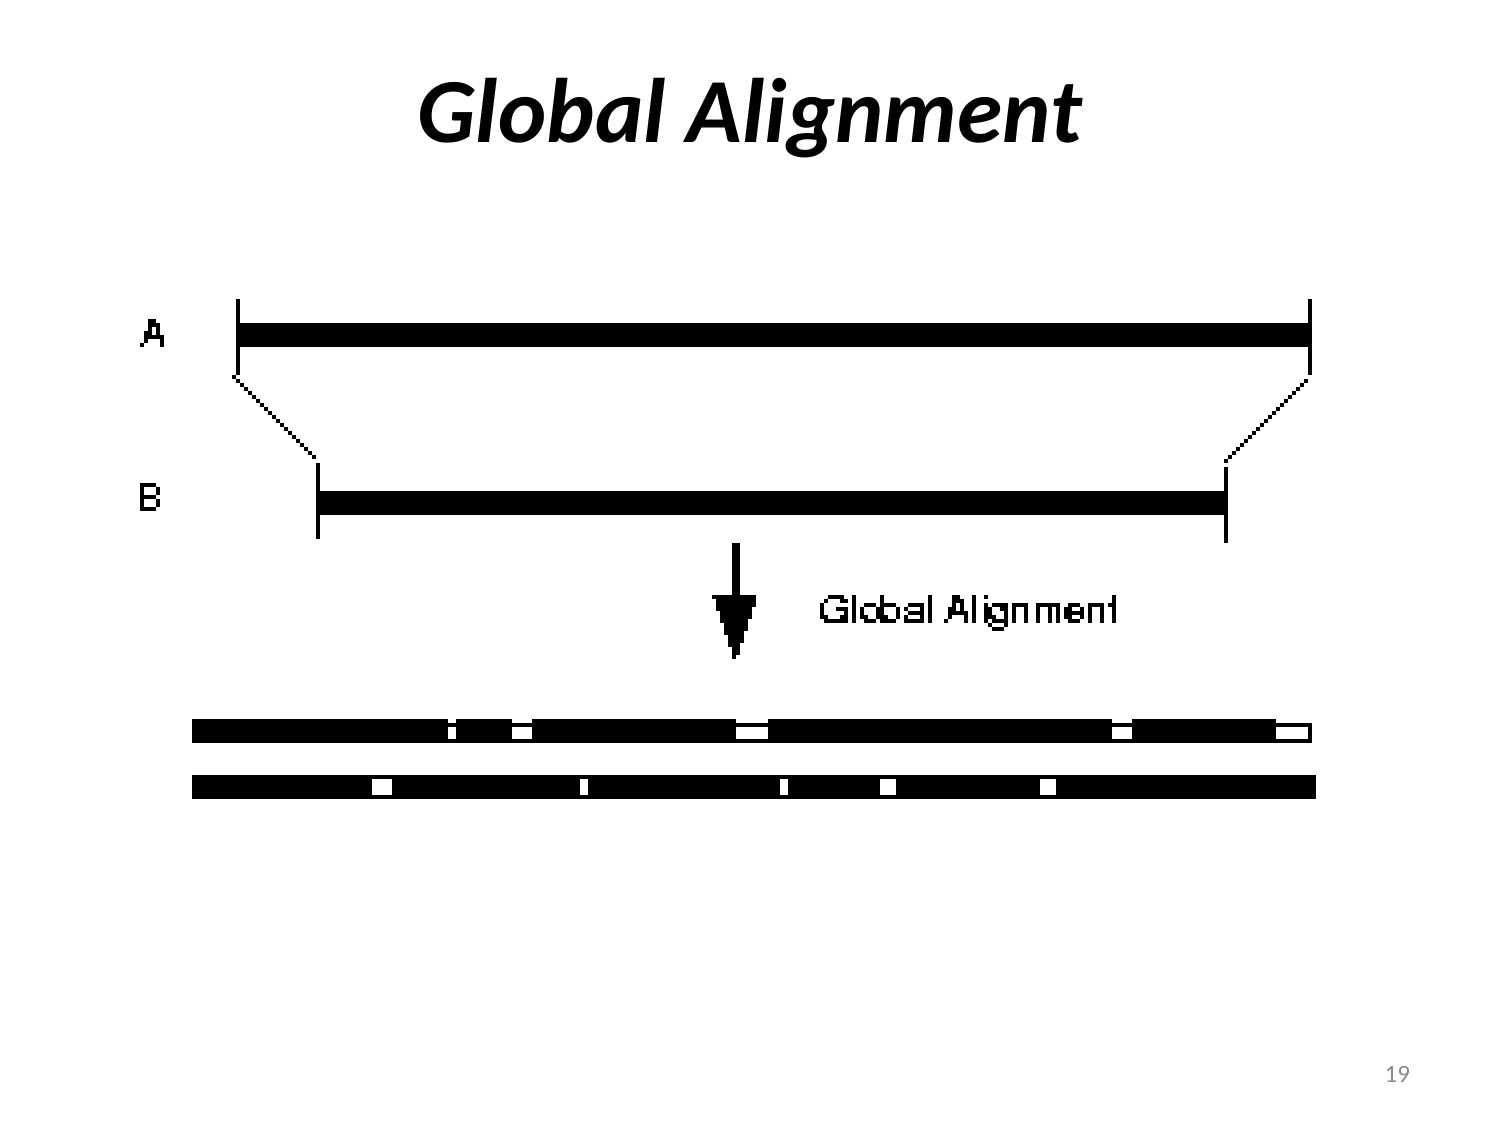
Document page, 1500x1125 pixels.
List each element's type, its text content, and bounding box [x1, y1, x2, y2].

title Global Alignment [112, 37, 1388, 175]
slide_number 19 [1074, 1042, 1425, 1103]
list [112, 271, 1388, 876]
